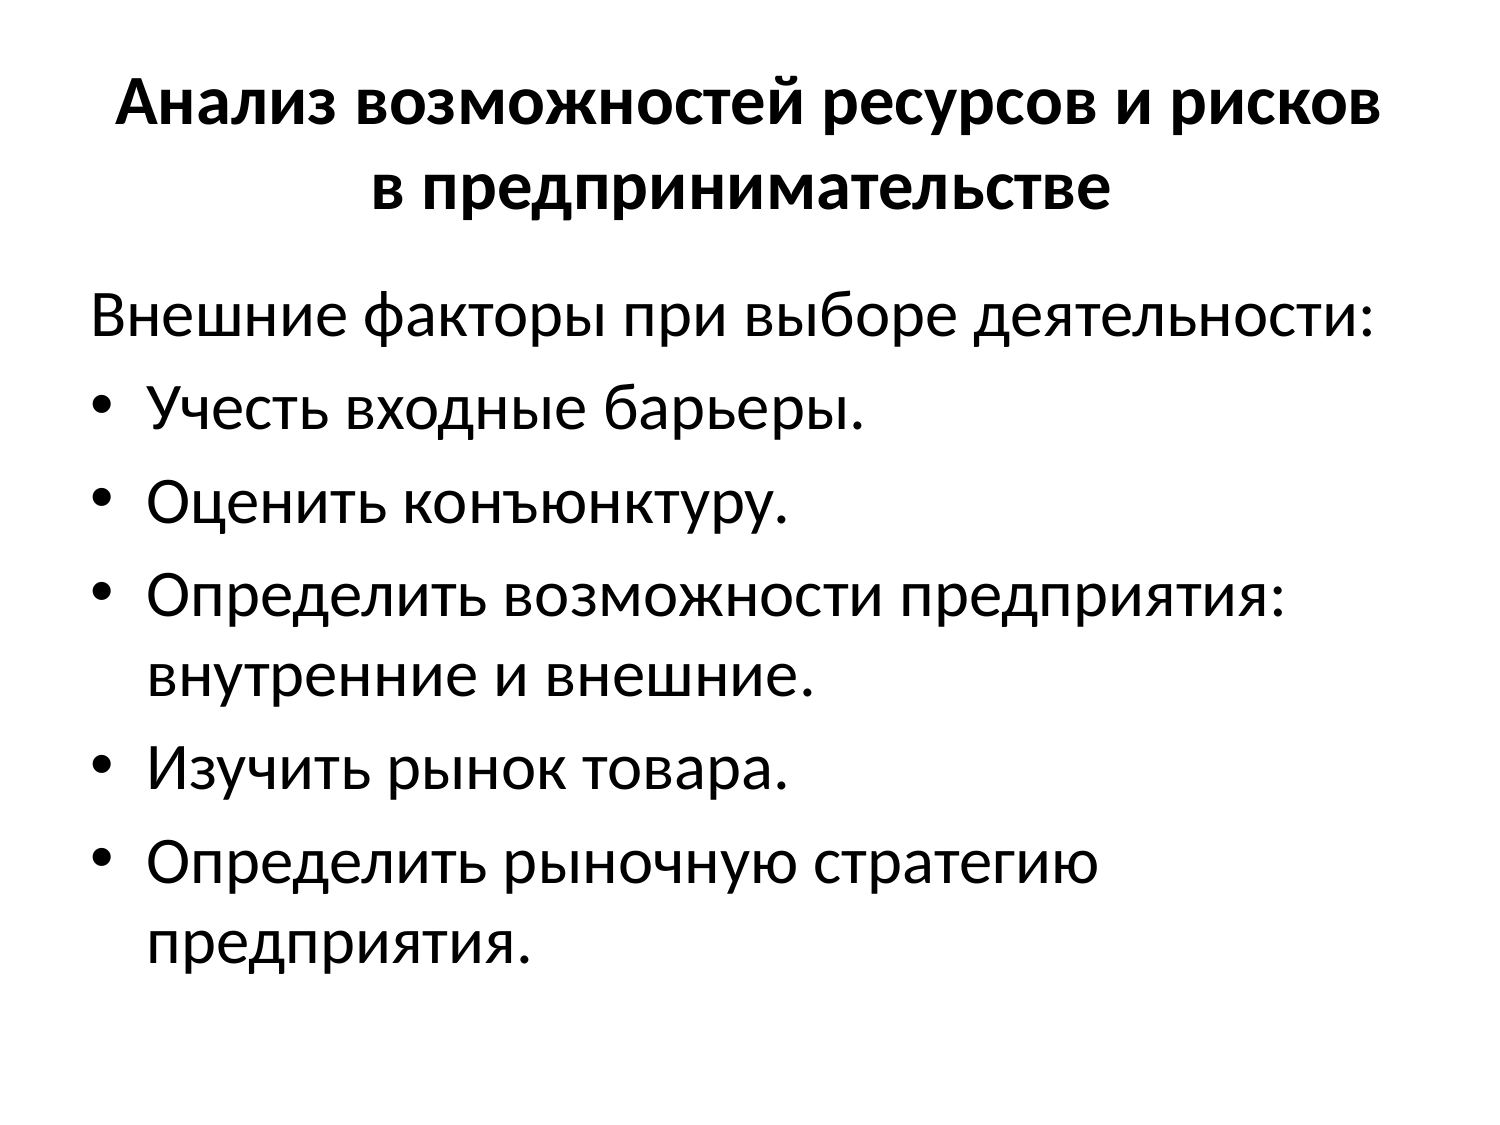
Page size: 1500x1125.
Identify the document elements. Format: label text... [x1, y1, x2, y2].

title Анализ возможностей ресурсов и рисков в предпринимательстве [75, 45, 1425, 233]
list Внешние факторы при выборе деятельности: Учесть входные барьеры. Оценить конъюнктуру. Определить возможности предприятия: внутренние и внешние. Изучить рынок товара. Определить рыночную стратегию предприятия. [75, 262, 1425, 1005]
